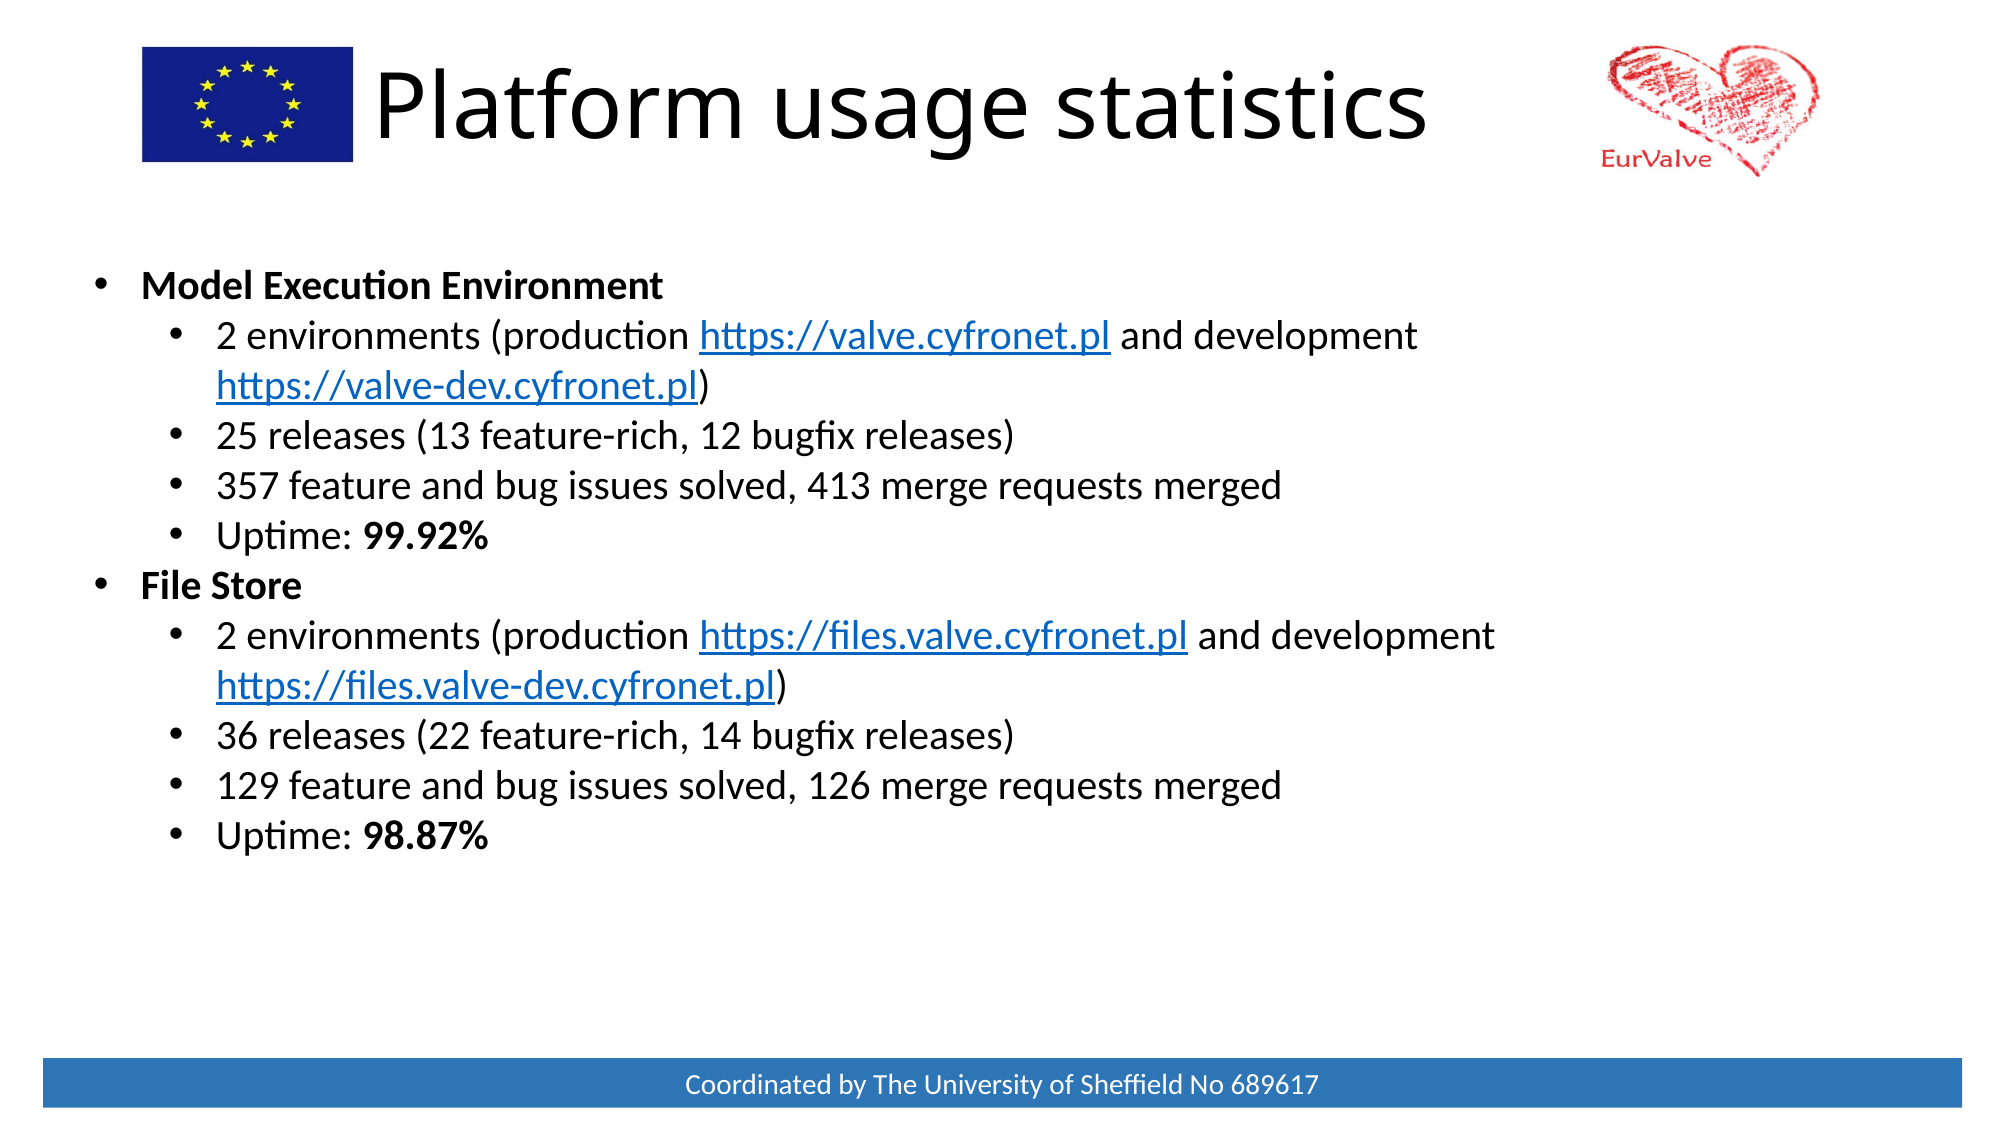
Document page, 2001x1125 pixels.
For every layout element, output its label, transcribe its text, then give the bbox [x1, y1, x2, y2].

picture [137, 43, 357, 165]
title Platform usage statistics [357, 0, 1601, 218]
text_box Model Execution Environment 2 environments (production https://valve.cyfronet.pl and development https://valve-dev.cyfronet.pl) 25 releases (13 feature-rich, 12 bugfix releases) 357 feature and bug issues solved, 413 merge requests merged Uptime: 99.92% File Store 2 environments (production https://files.valve.cyfronet.pl and development https://files.valve-dev.cyfronet.pl) 36 releases (22 feature-rich, 14 bugfix releases) 129 feature and bug issues solved, 126 merge requests merged Uptime: 98.87% [79, 250, 1875, 866]
picture [1601, 37, 1827, 184]
